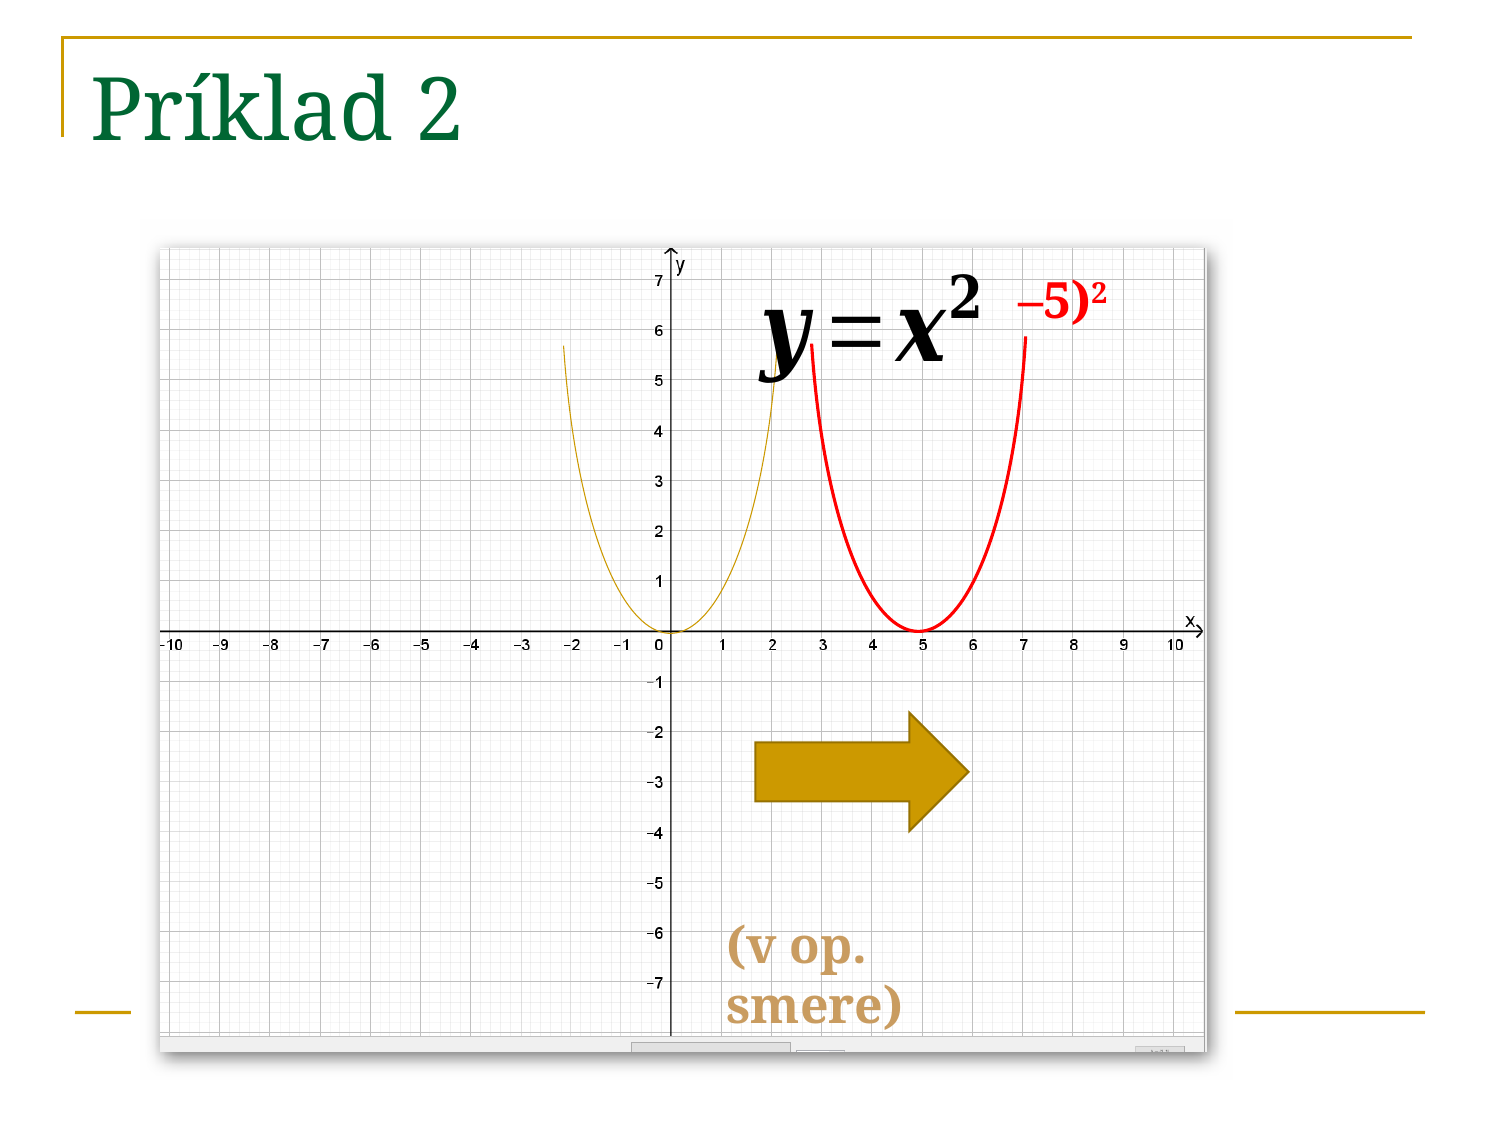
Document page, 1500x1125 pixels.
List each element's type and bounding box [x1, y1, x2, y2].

text_box [809, 0, 1353, 632]
list [131, 219, 1235, 1080]
text_box [560, 0, 987, 634]
